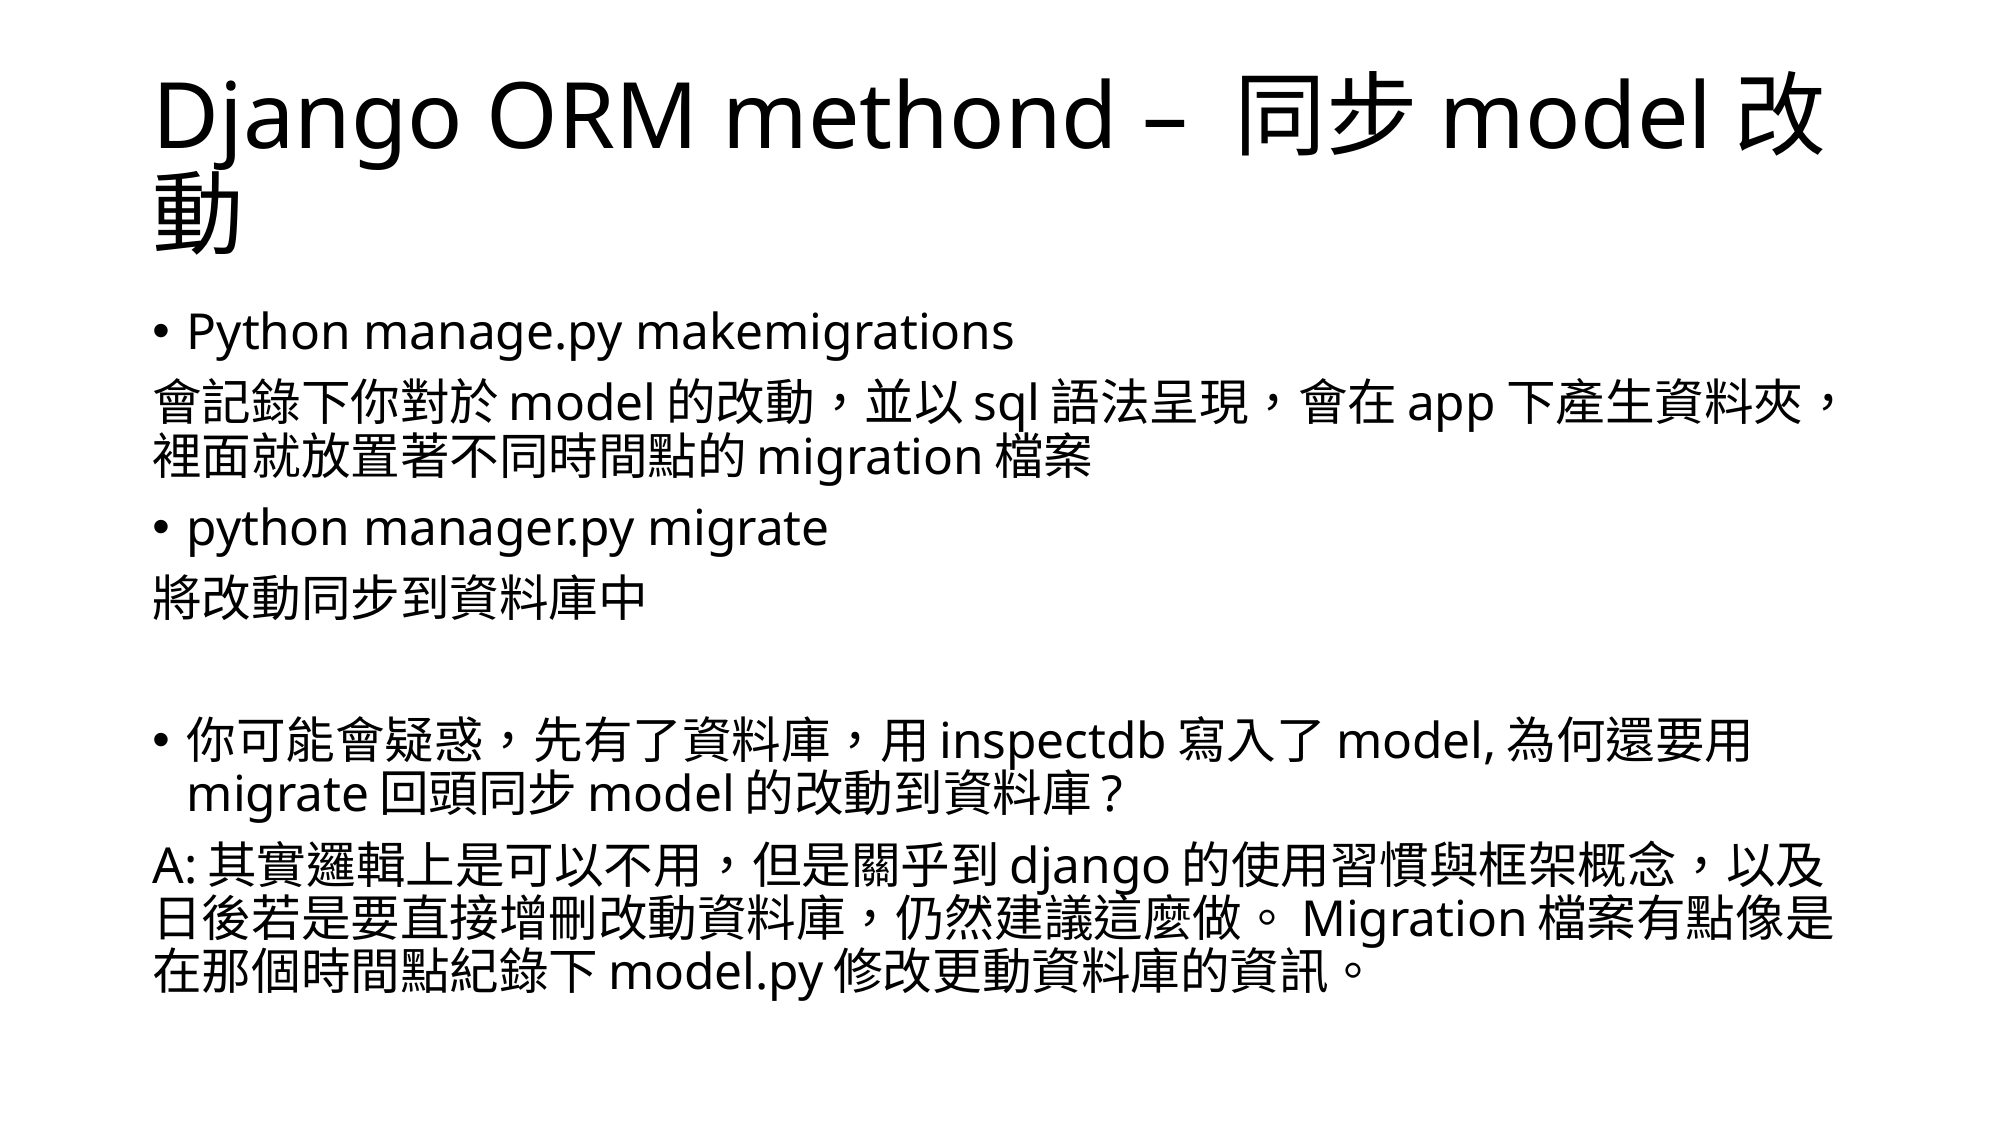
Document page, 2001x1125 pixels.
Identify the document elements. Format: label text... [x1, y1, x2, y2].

title Django ORM methond – 同步model改動 [137, 59, 1863, 278]
list Python manage.py makemigrations 會記錄下你對於model的改動，並以sql語法呈現，會在app下產生資料夾，裡面就放置著不同時間點的migration檔案 python manager.py migrate 將改動同步到資料庫中 你可能會疑惑，先有了資料庫，用inspectdb寫入了model,為何還要用migrate回頭同步model的改動到資料庫? A:其實邏輯上是可以不用，但是關乎到django的使用習慣與框架概念，以及日後若是要直接增刪改動資料庫，仍然建議這麼做。Migration檔案有點像是在那個時間點紀錄下model.py修改更動資料庫的資訊。 [137, 299, 1863, 1014]
